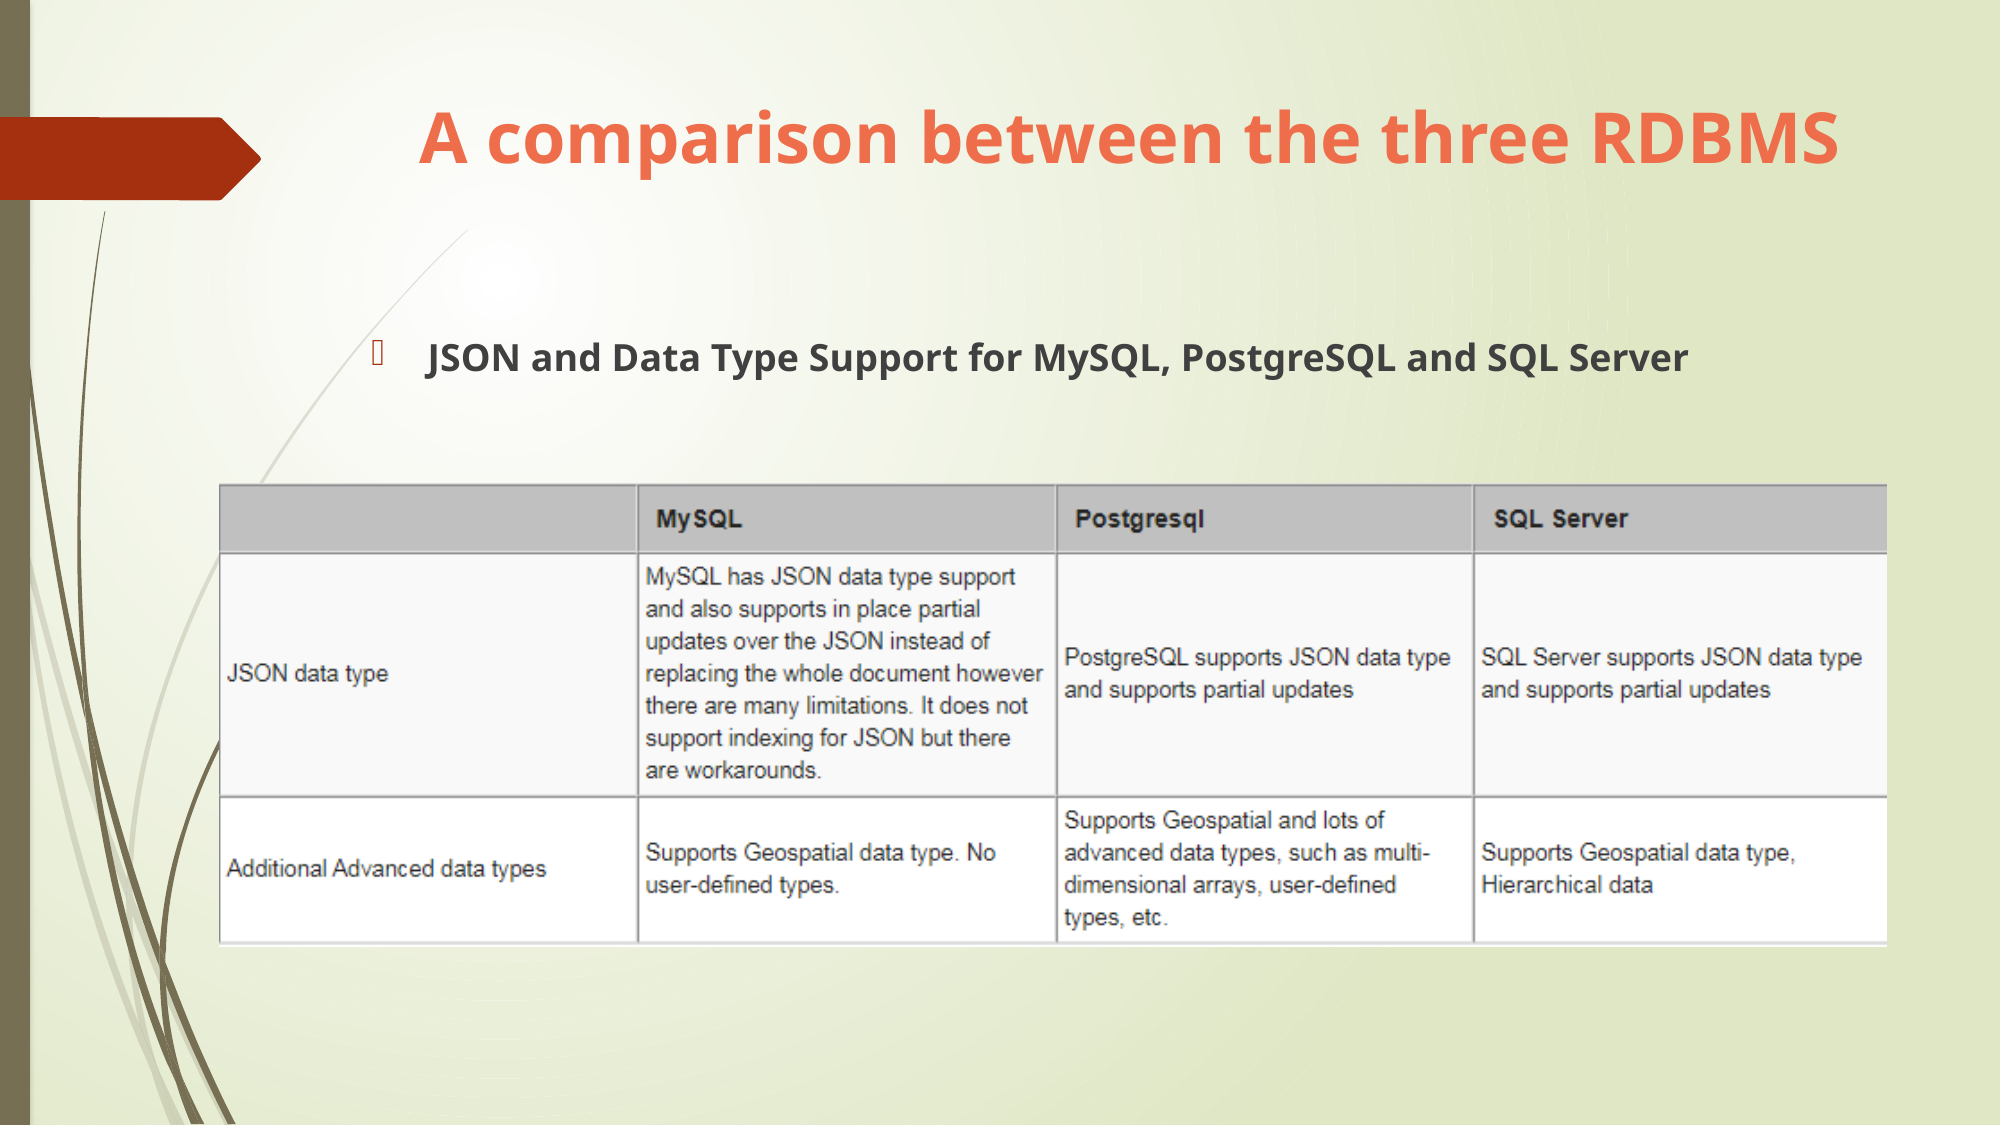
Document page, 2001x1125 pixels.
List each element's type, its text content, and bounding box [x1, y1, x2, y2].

list JSON and Data Type Support for MySQL, PostgreSQL and SQL Server [356, 326, 1819, 482]
text_box A comparison between the three RDBMS [404, 85, 1867, 296]
picture [219, 482, 1887, 947]
